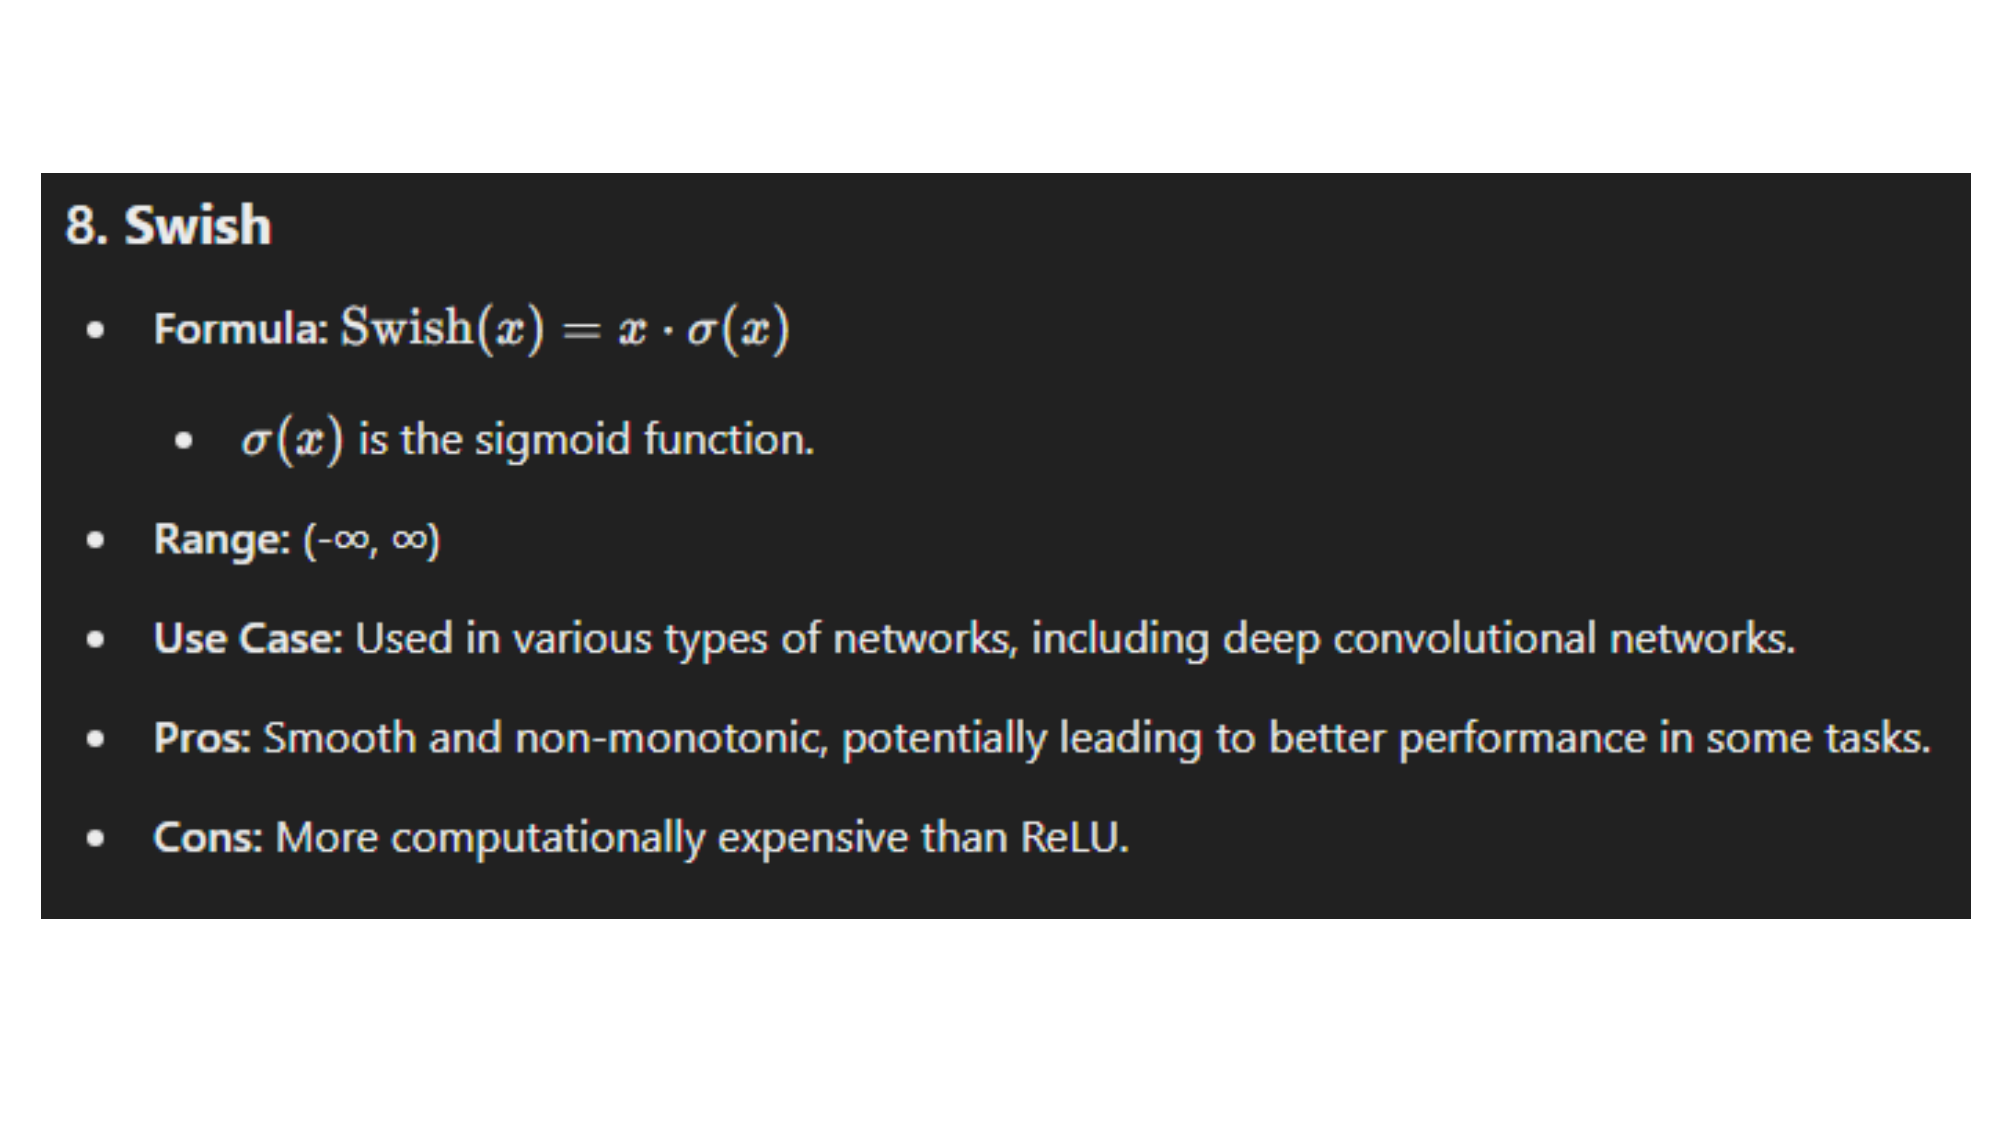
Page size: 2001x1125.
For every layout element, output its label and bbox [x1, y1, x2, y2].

list [41, 173, 1971, 919]
